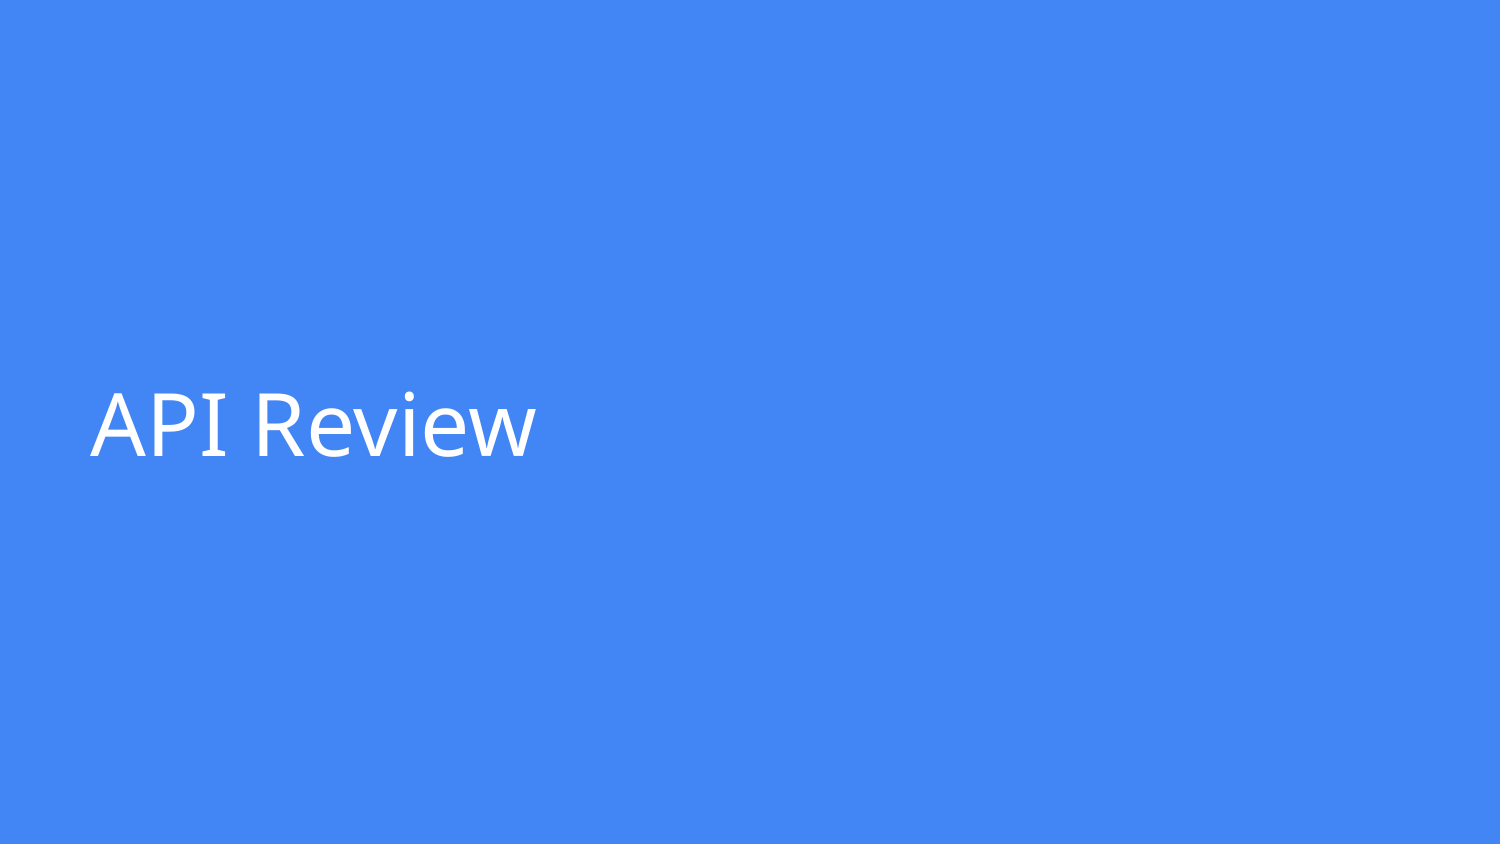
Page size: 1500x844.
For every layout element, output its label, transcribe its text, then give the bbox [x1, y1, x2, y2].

title API Review [75, 338, 1425, 505]
